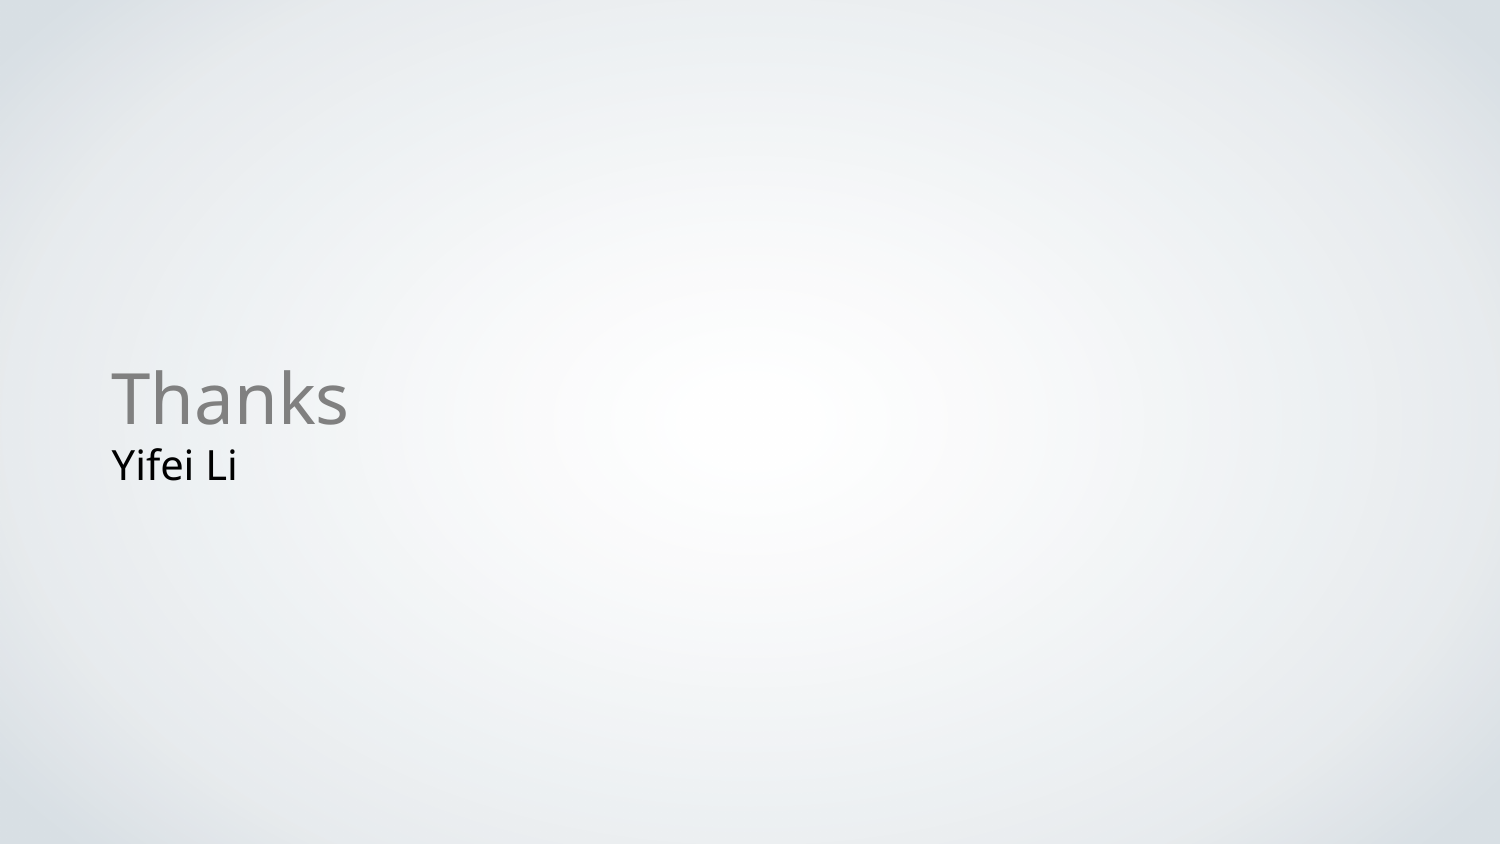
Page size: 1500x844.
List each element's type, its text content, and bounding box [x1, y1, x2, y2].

picture [0, 0, 1500, 844]
text_box Thanks Yifei Li [100, 348, 769, 495]
